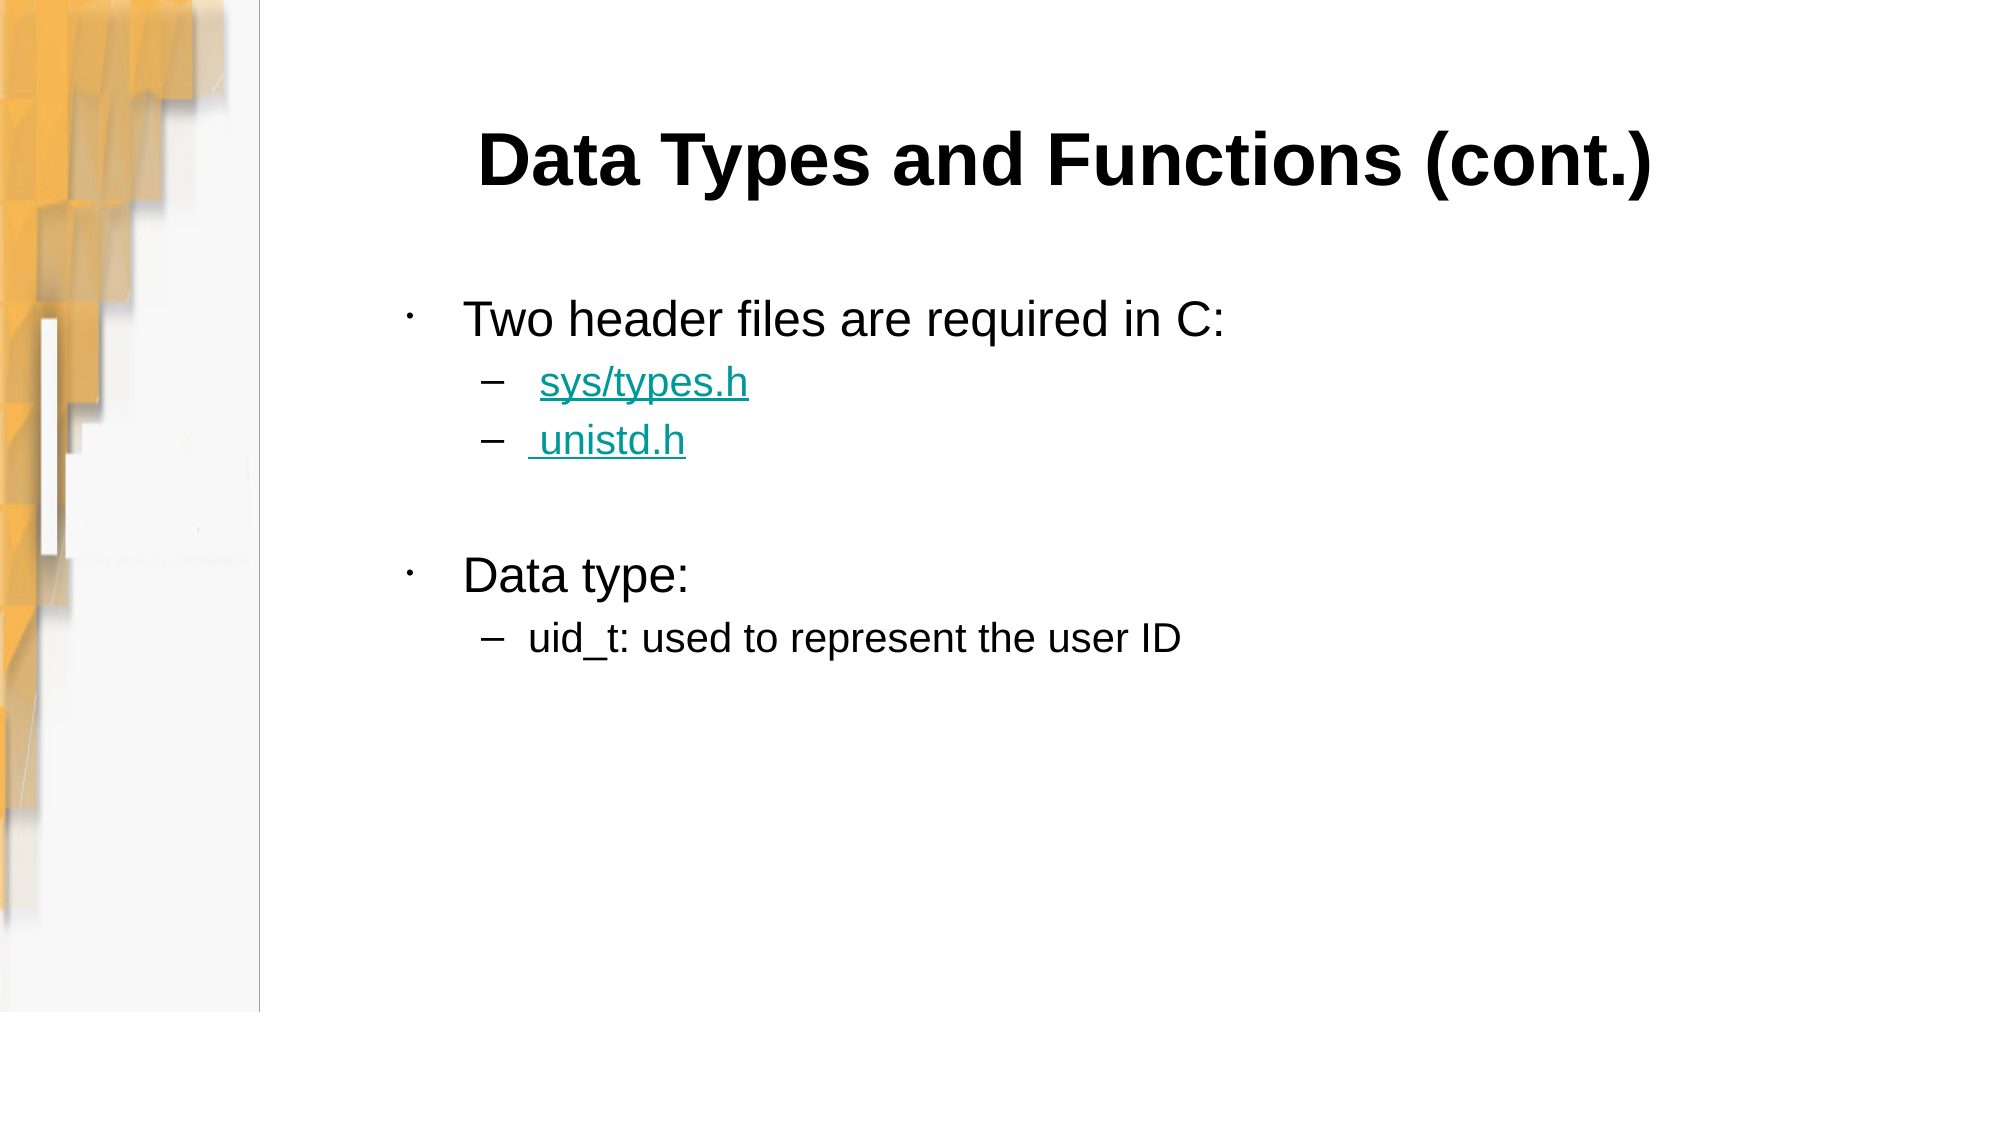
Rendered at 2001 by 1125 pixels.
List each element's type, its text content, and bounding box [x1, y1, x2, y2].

title Data Types and Functions (cont.) [391, 61, 1742, 249]
list Two header files are required in C: sys/types.h unistd.h Data type: uid_t: used to represent the user ID [391, 278, 1742, 1022]
picture [0, 0, 260, 1012]
